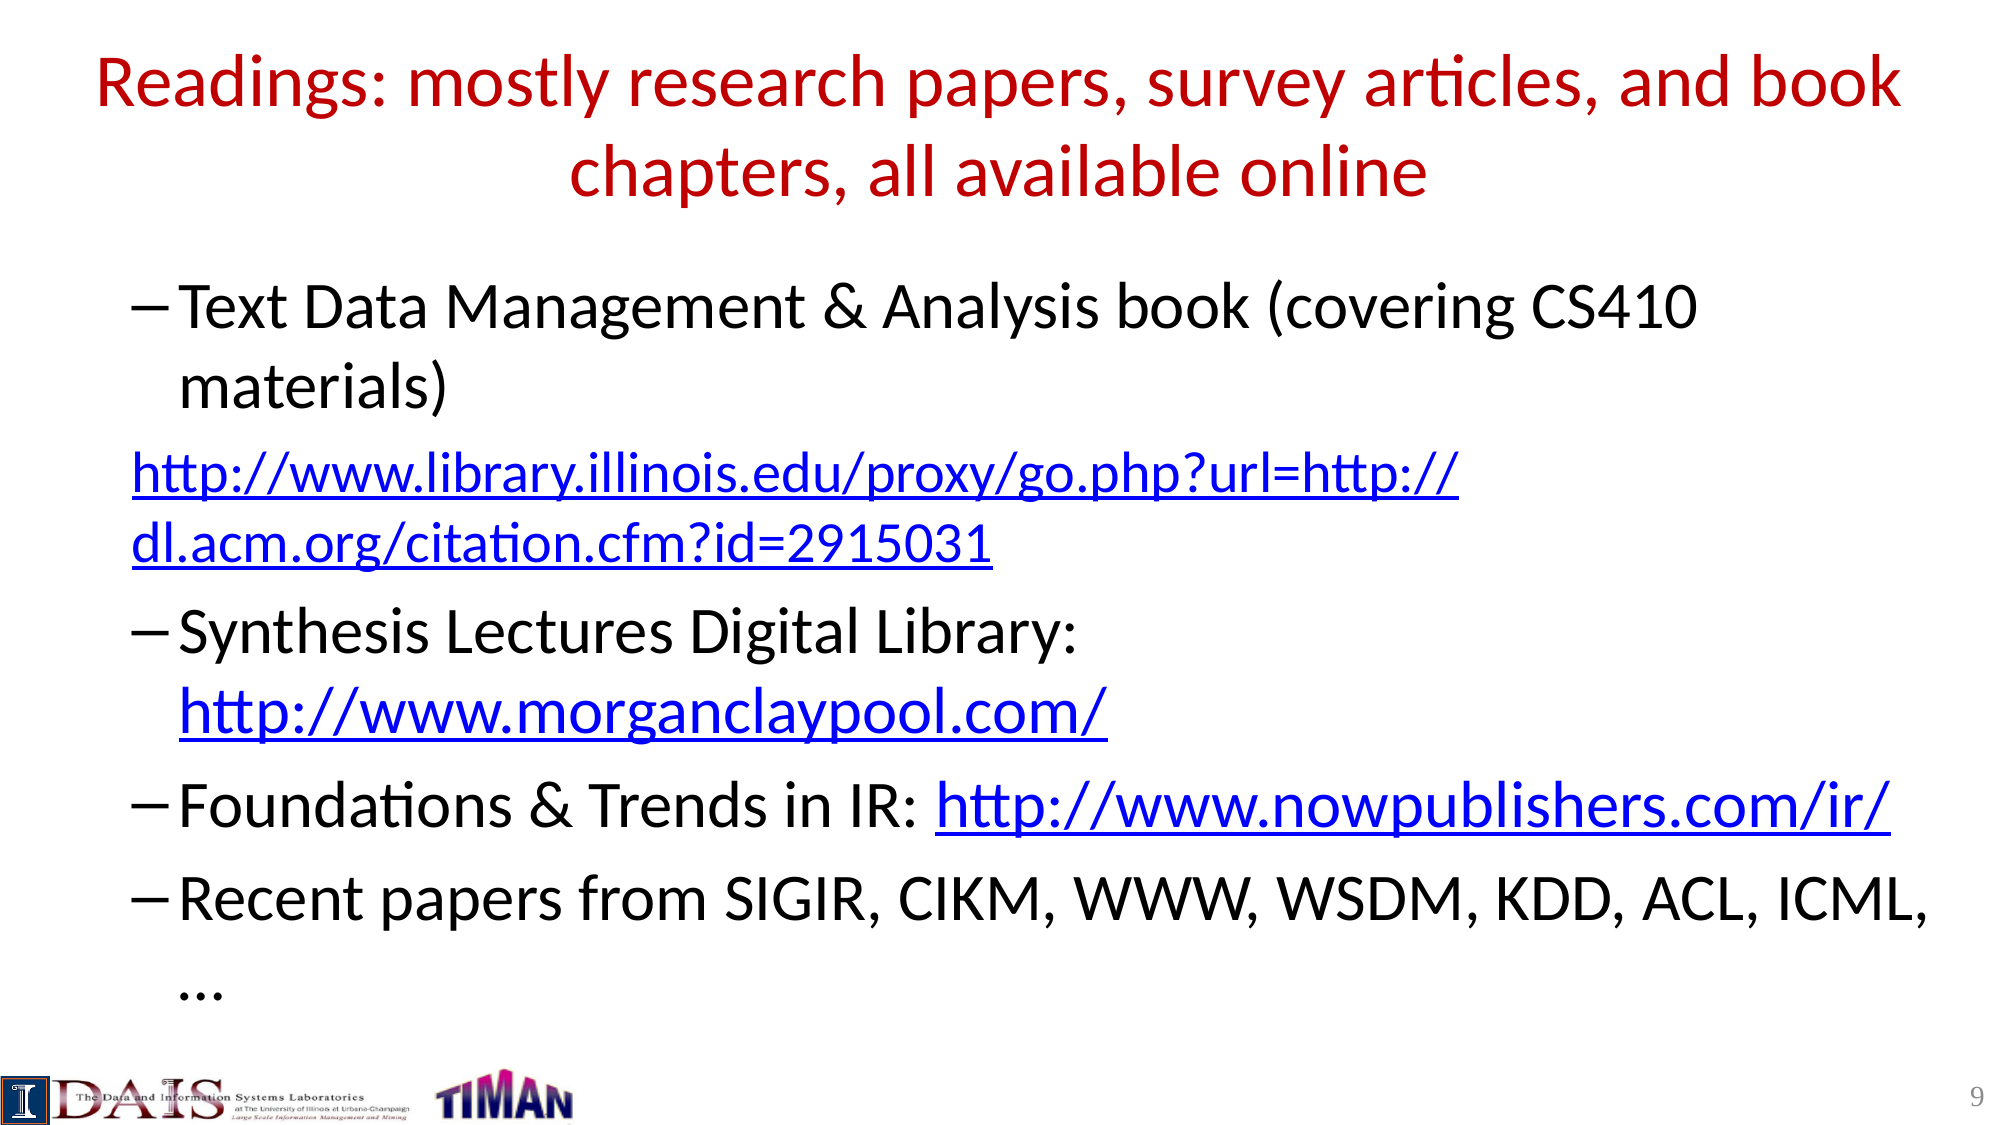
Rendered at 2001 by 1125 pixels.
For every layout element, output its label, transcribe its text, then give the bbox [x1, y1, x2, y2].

list Text Data Management & Analysis book (covering CS410 materials) http://www.library.illinois.edu/proxy/go.php?url=http://dl.acm.org/citation.cfm?id=2915031 Synthesis Lectures Digital Library: http://www.morganclaypool.com/ Foundations & Trends in IR: http://www.nowpublishers.com/ir/ Recent papers from SIGIR, CIKM, WWW, WSDM, KDD, ACL, ICML,… [41, 254, 1959, 1068]
picture [0, 1068, 584, 1125]
title Readings: mostly research papers, survey articles, and book chapters, all available online [0, 40, 2000, 203]
slide_number 9 [1533, 1065, 2000, 1125]
